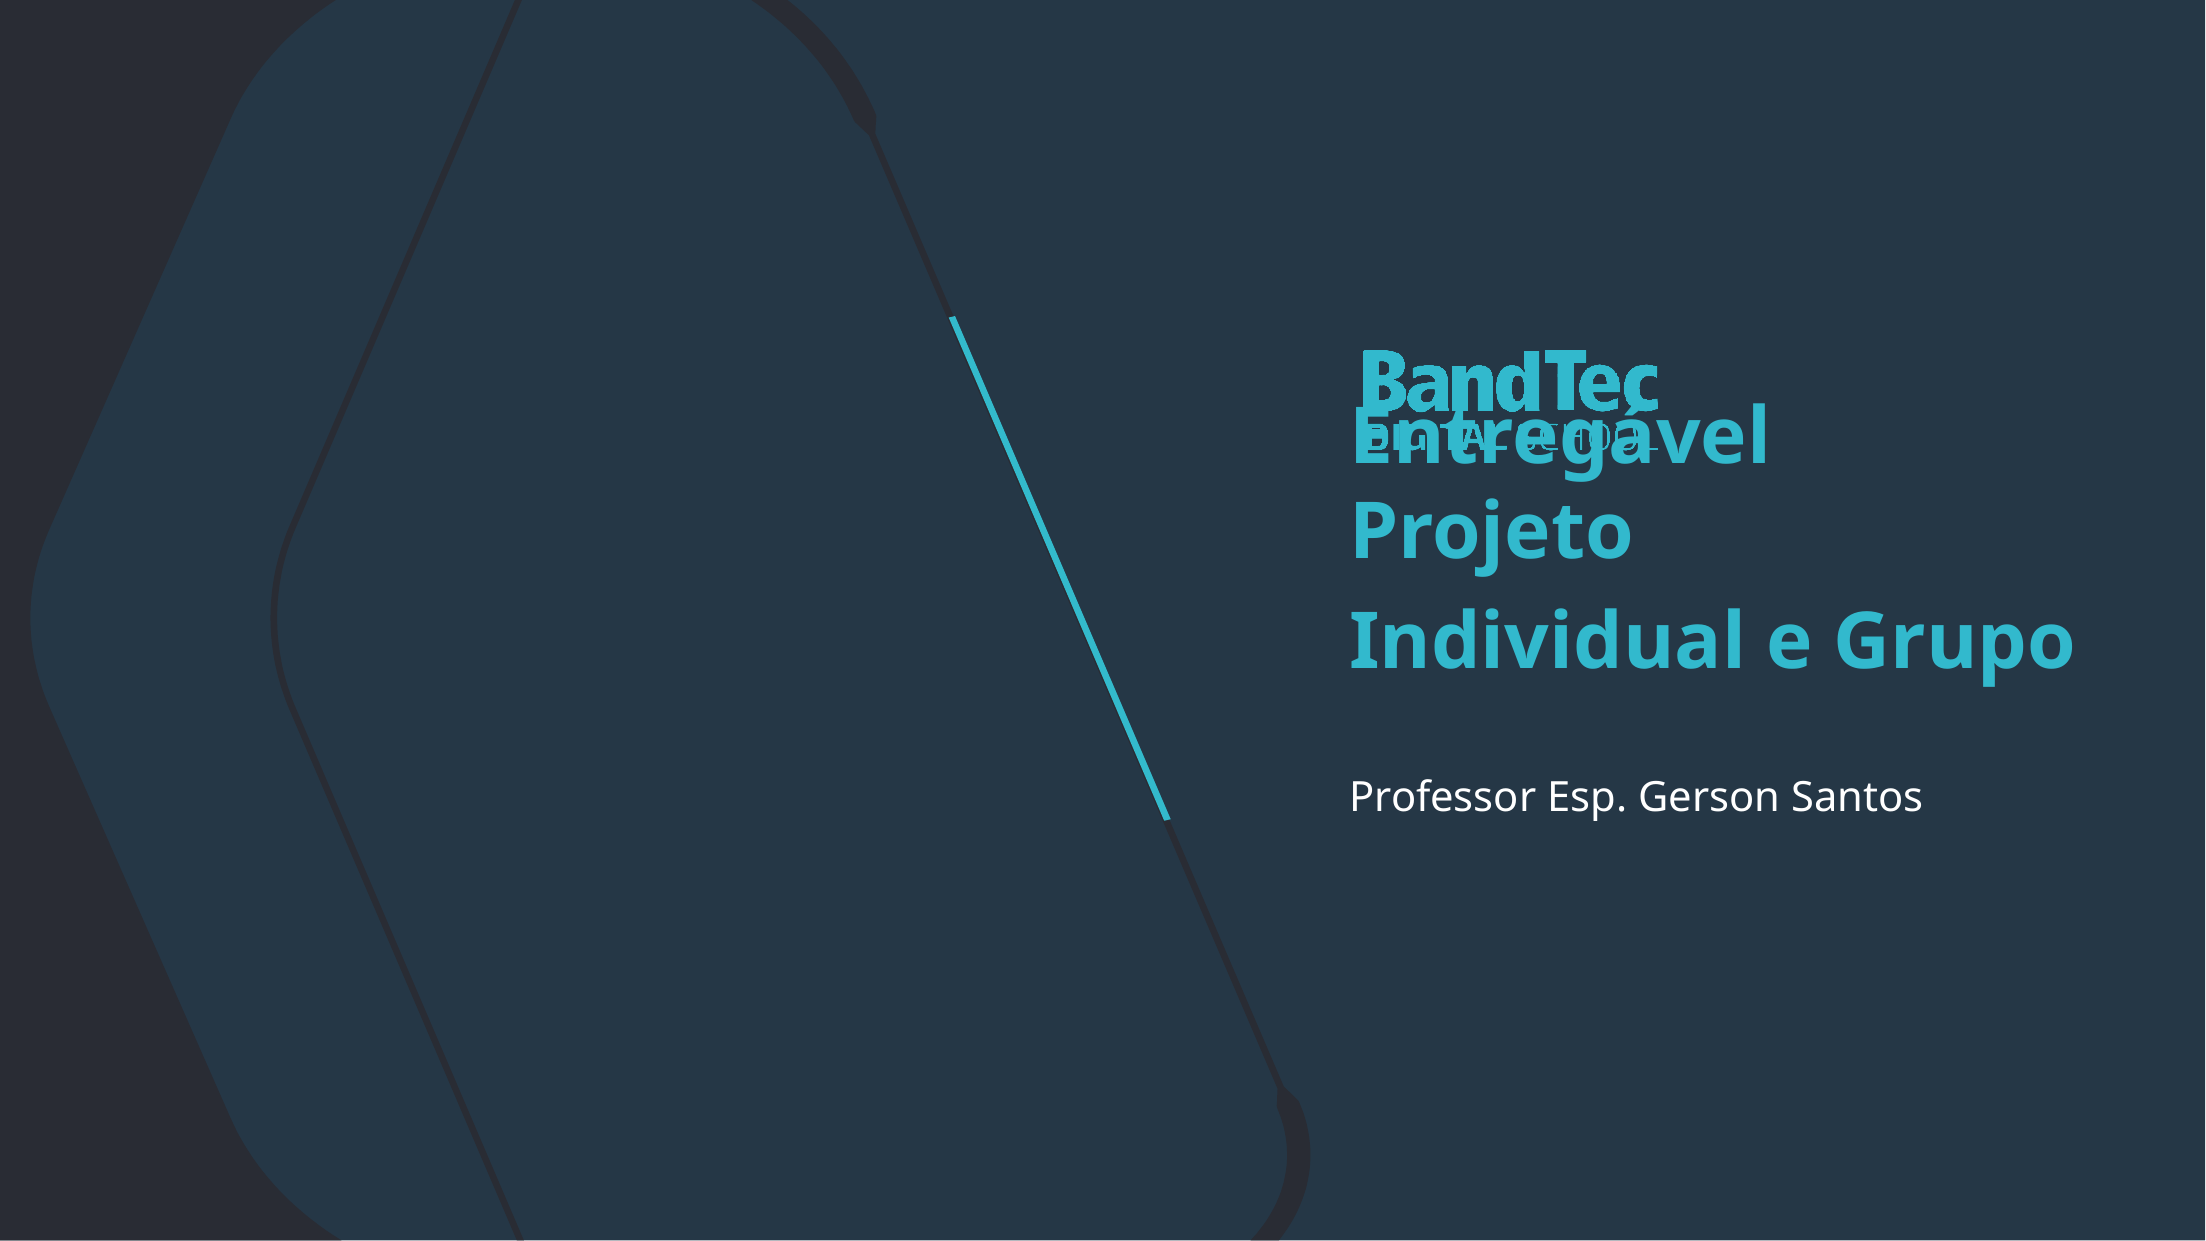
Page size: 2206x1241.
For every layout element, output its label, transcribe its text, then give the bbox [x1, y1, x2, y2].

list Entregável Projeto Individual e Grupo [1334, 230, 2092, 691]
list Professor Esp. Gerson Santos [1334, 691, 2092, 1152]
